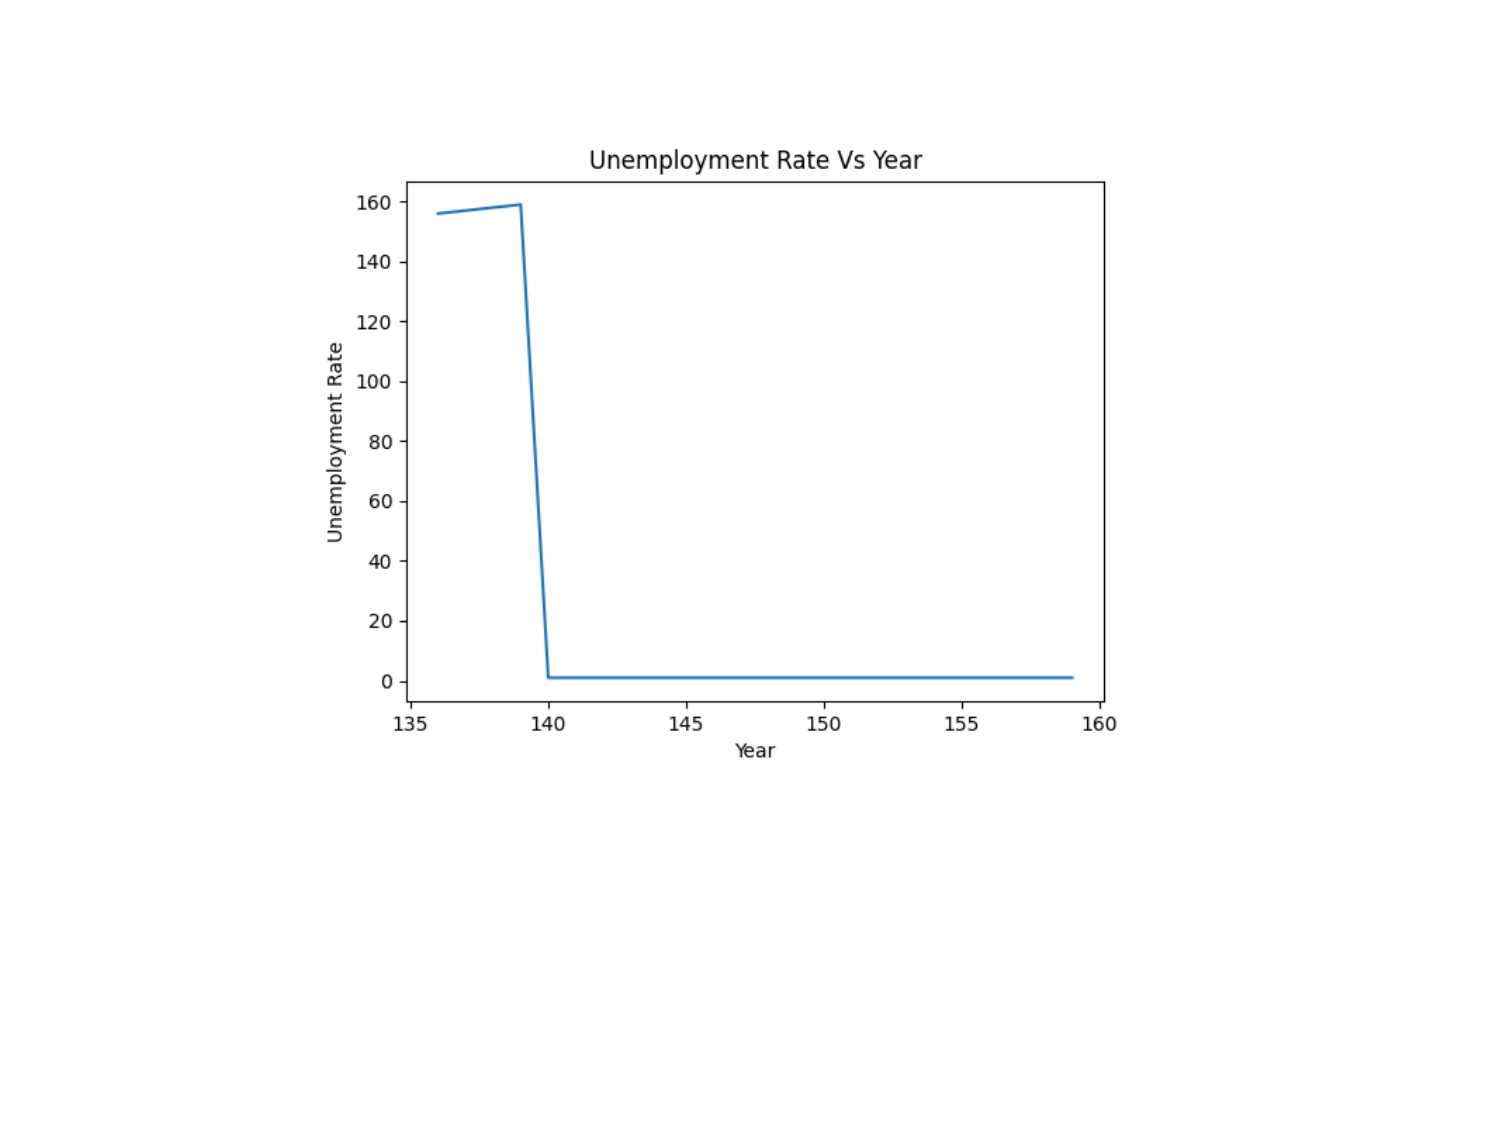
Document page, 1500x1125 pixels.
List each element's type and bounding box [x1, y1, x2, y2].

picture [293, 100, 1195, 776]
